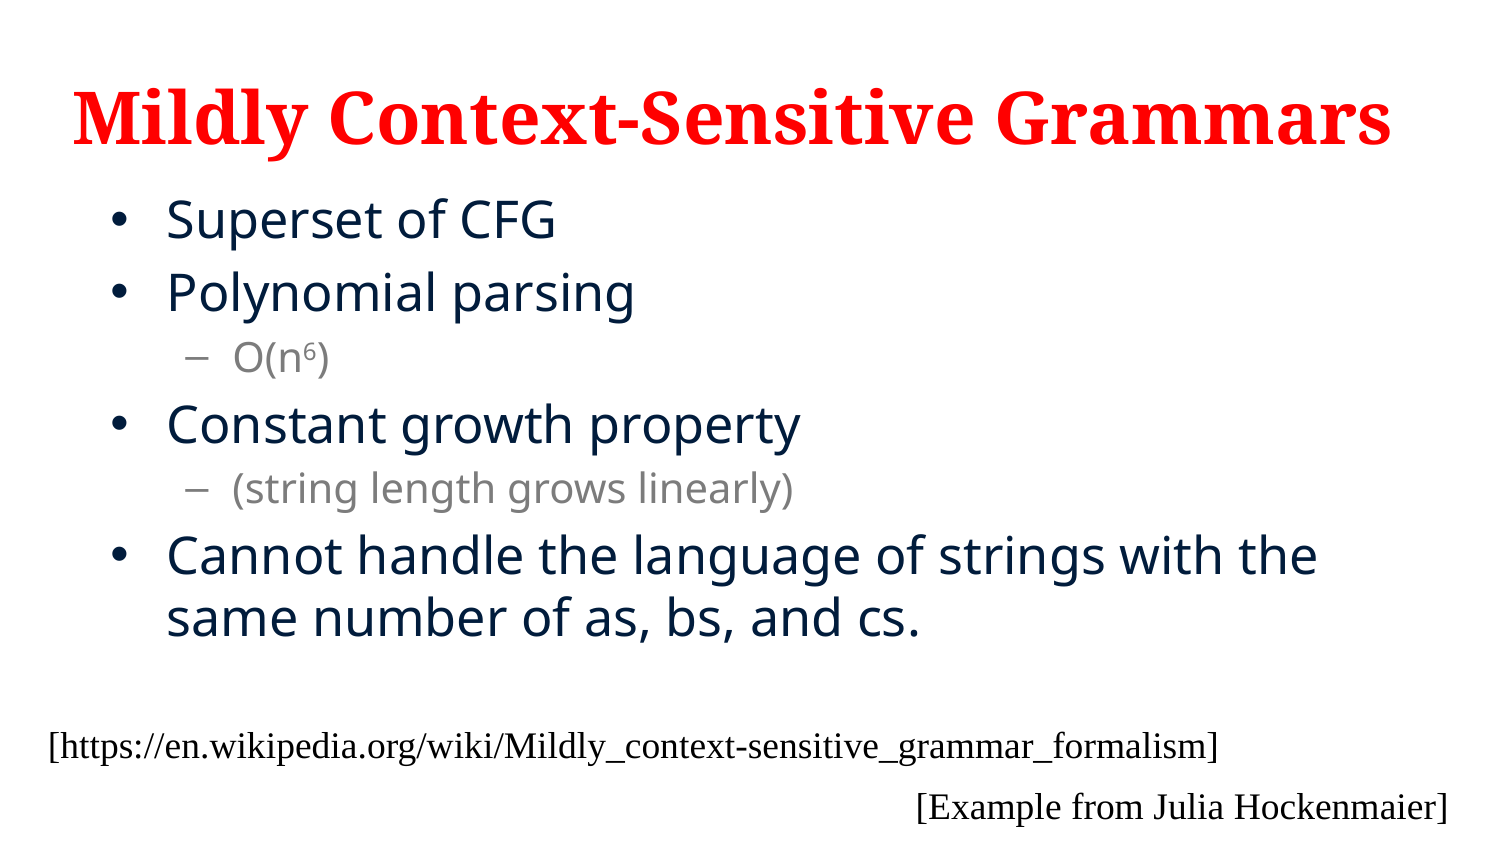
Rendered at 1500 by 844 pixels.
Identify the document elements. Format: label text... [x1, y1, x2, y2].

text_box [https://en.wikipedia.org/wiki/Mildly_context-sensitive_grammar_formalism] [33, 713, 1294, 774]
list Superset of CFG Polynomial parsing O(n6) Constant growth property (string length grows linearly) Cannot handle the language of strings with the same number of as, bs, and cs. [95, 179, 1446, 738]
title Mildly Context-Sensitive Grammars [41, 64, 1425, 180]
text_box [Example from Julia Hockenmaier] [900, 774, 1465, 835]
